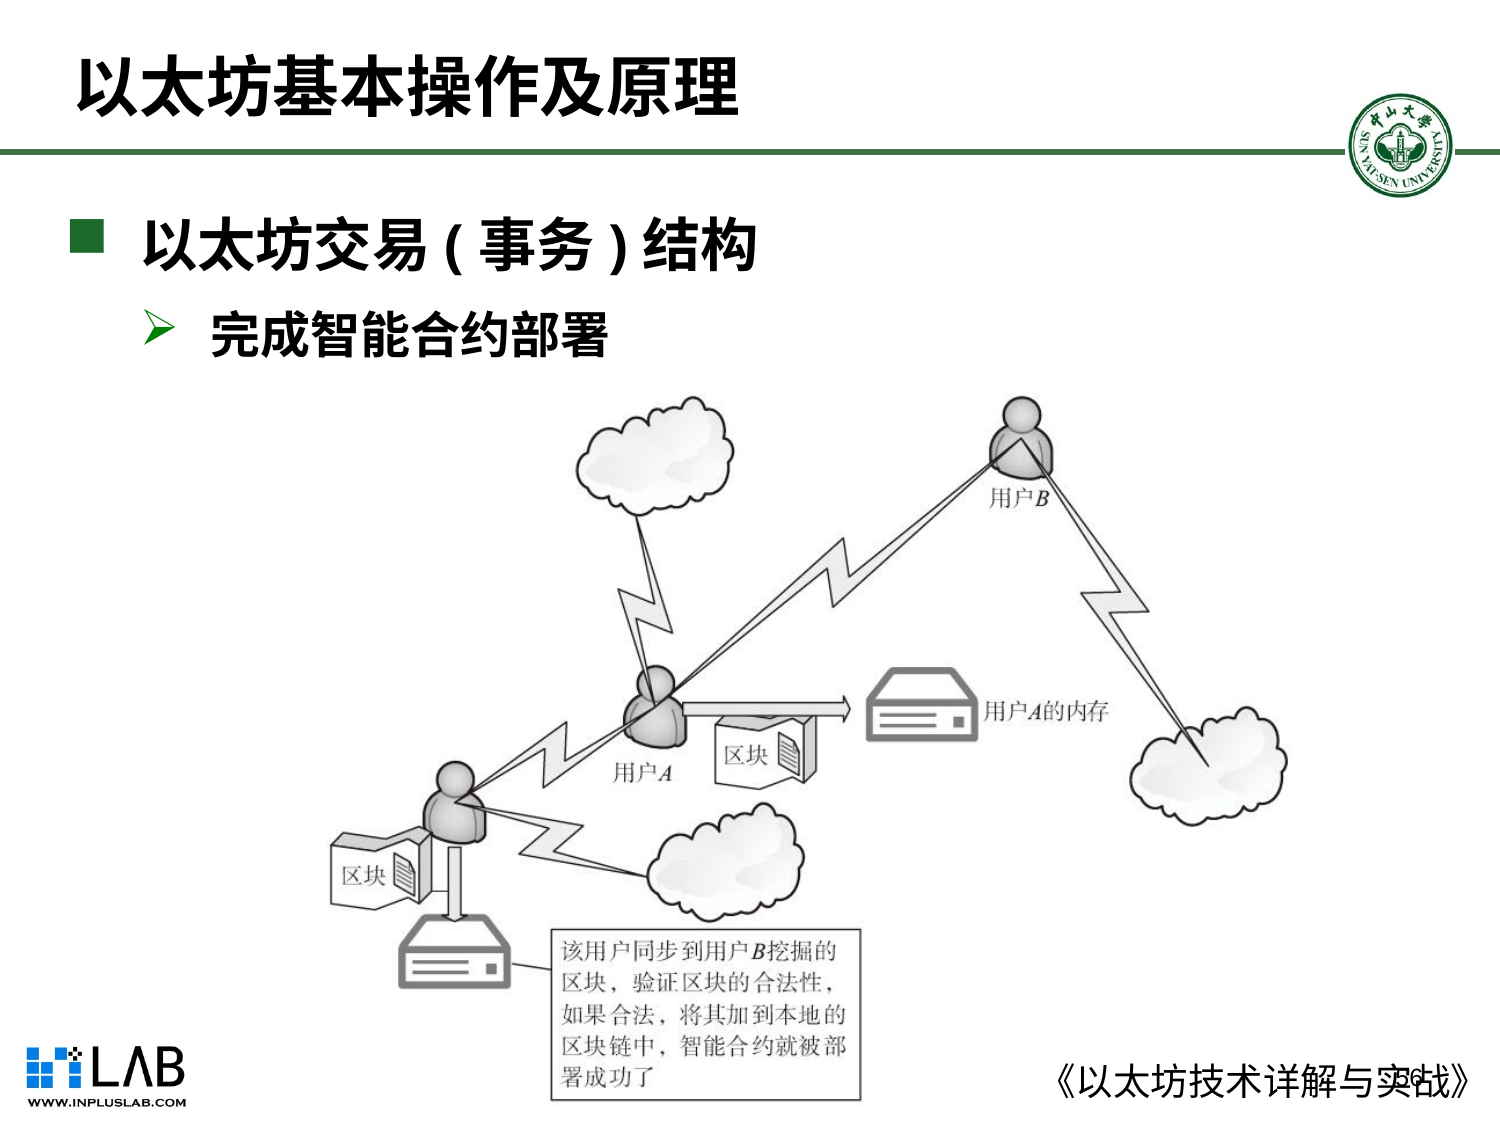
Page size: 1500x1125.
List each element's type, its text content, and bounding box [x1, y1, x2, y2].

picture [14, 1036, 200, 1119]
text_box 《以太坊技术详解与实战》 [1315, 1050, 1500, 1111]
picture [308, 374, 1311, 1112]
title 以太坊基本操作及原理 [57, 16, 1352, 157]
text_box 完成智能合约部署 [125, 265, 1426, 371]
text_box 以太坊交易(事务)结构 [50, 165, 1399, 286]
picture [1345, 90, 1455, 200]
